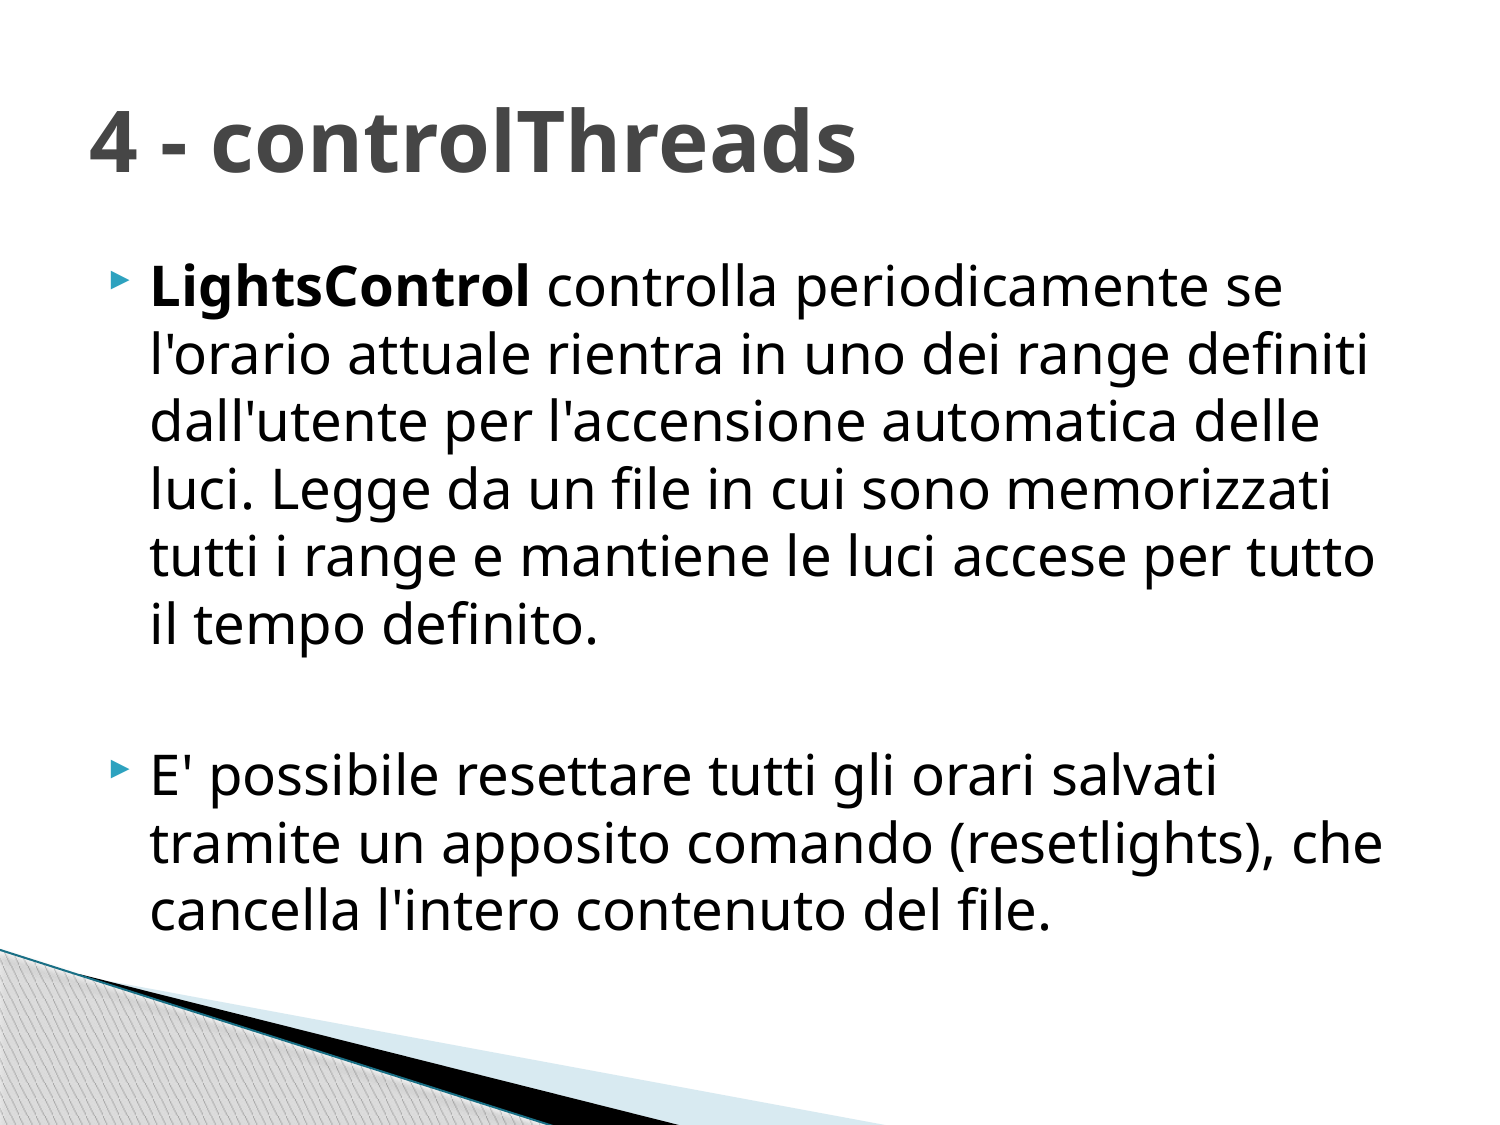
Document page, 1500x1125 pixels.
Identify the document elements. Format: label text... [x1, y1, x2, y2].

title 4 - controlThreads [75, 45, 1425, 233]
list LightsControl controlla periodicamente se l'orario attuale rientra in uno dei range definiti dall'utente per l'accensione automatica delle luci. Legge da un file in cui sono memorizzati tutti i range e mantiene le luci accese per tutto il tempo definito. E' possibile resettare tutti gli orari salvati tramite un apposito comando (resetlights), che cancella l'intero contenuto del file. [75, 243, 1425, 986]
